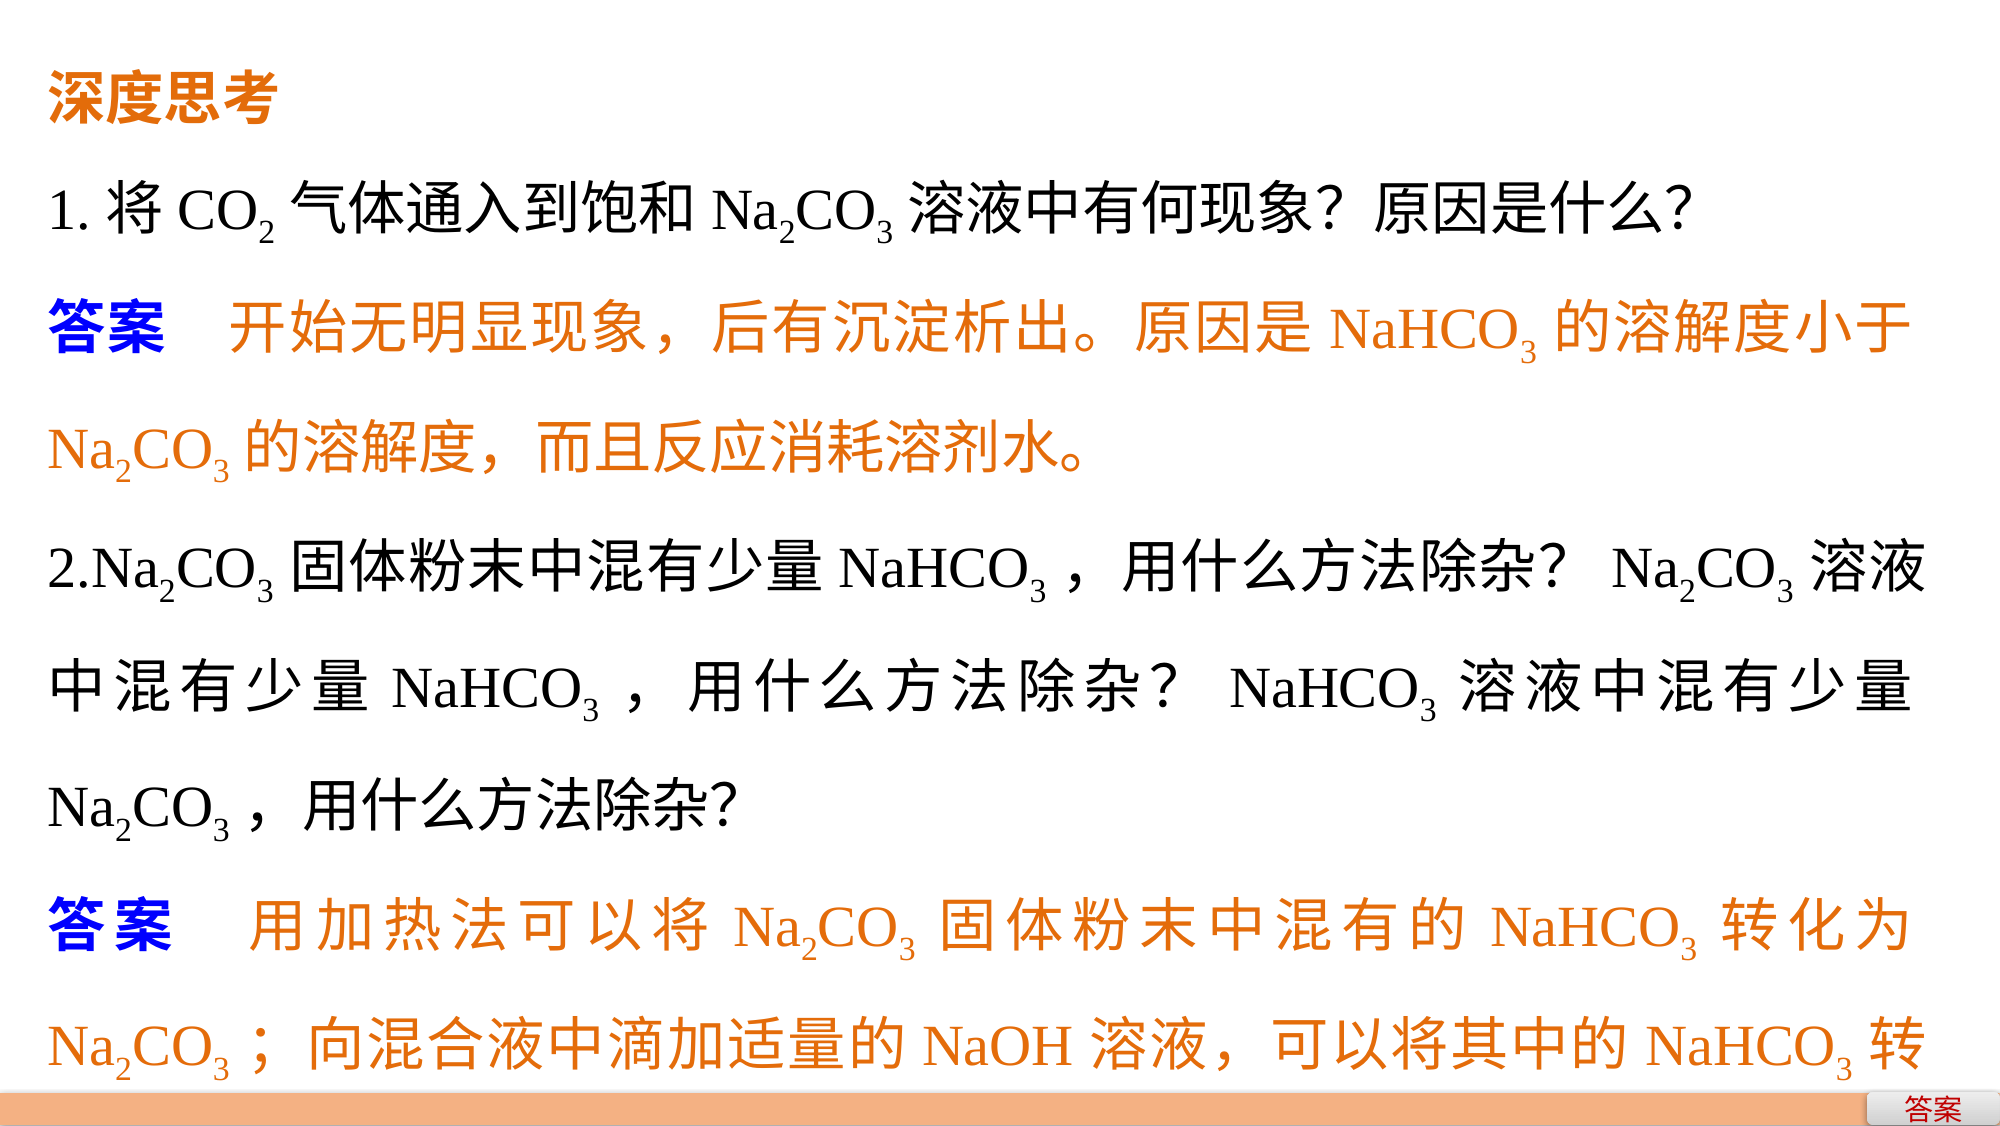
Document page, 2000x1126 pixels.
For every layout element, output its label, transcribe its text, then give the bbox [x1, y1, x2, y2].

text_box 深度思考 1.将CO2气体通入到饱和Na2CO3溶液中有何现象？原因是什么？ 答案 开始无明显现象，后有沉淀析出。原因是NaHCO3的溶解度小于Na2CO3的溶解度，而且反应消耗溶剂水。 2.Na2CO3固体粉末中混有少量NaHCO3，用什么方法除杂？Na2CO3溶液中混有少量NaHCO3，用什么方法除杂？NaHCO3溶液中混有少量Na2CO3，用什么方法除杂？ 答案 用加热法可以将Na2CO3固体粉末中混有的NaHCO3转化为Na2CO3；向混合液中滴加适量的NaOH溶液，可以将其中的NaHCO3转化为Na2CO3；向混合液中通入过量的CO2气体，可以将Na2CO3转化为NaHCO3。 [32, 18, 1942, 1091]
text_box 答案 [1866, 1091, 2000, 1126]
text_box [0, 1092, 1866, 1126]
